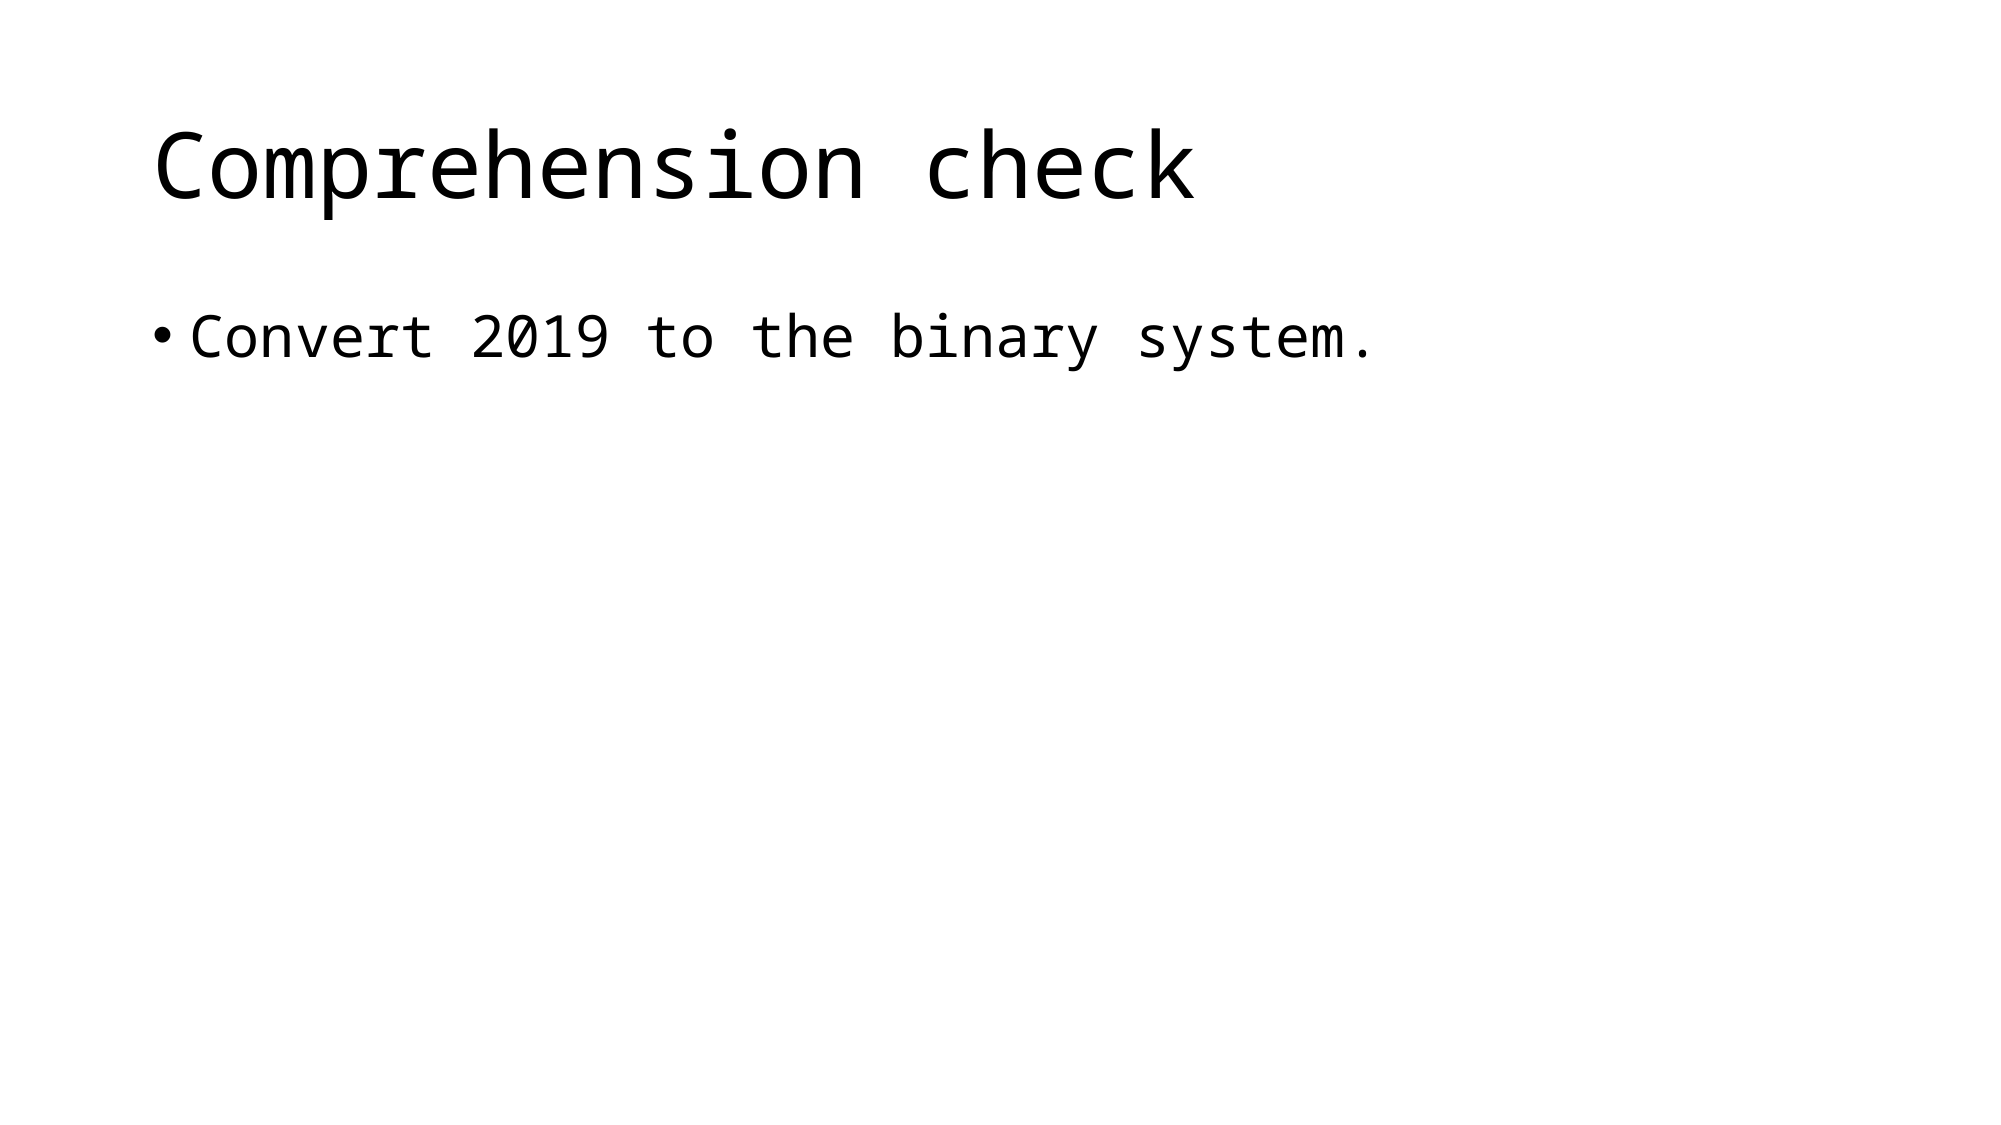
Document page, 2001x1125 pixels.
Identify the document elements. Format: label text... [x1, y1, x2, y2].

title Comprehension check [137, 59, 1863, 278]
list Convert 2019 to the binary system. [137, 299, 1863, 1014]
